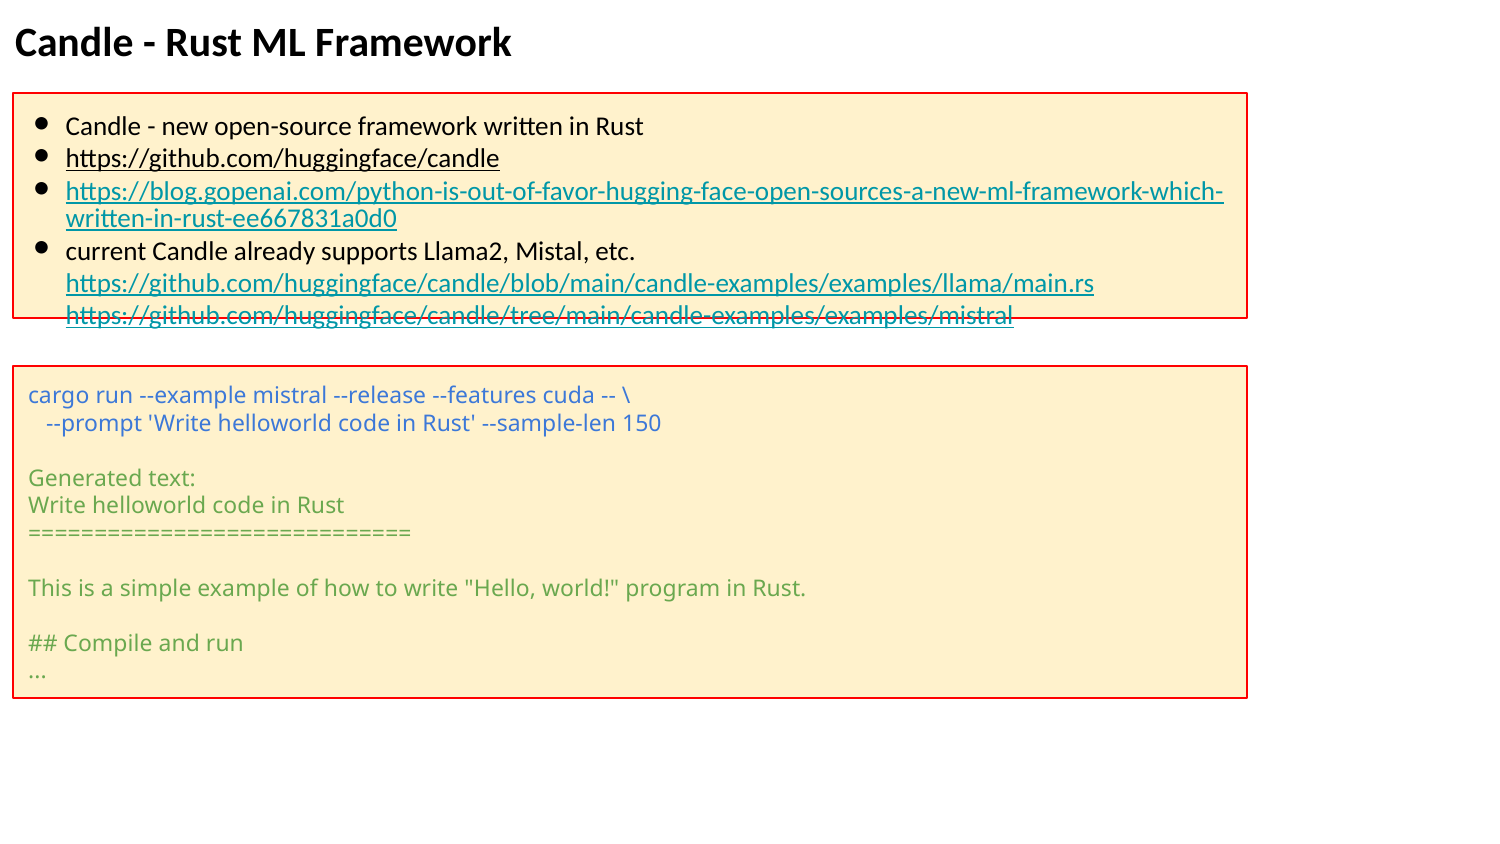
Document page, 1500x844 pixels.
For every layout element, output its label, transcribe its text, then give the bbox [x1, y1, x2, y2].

text_box cargo run --example mistral --release --features cuda -- \ --prompt 'Write helloworld code in Rust' --sample-len 150 Generated text: Write helloworld code in Rust ============================= This is a simple example of how to write "Hello, world!" program in Rust. ## Compile and run ... [13, 365, 1247, 698]
text_box Candle - Rust ML Framework [0, 0, 592, 80]
text_box Candle - new open-source framework written in Rust https://github.com/huggingface/candle https://blog.gopenai.com/python-is-out-of-favor-hugging-face-open-sources-a-new-ml-framework-which-written-in-rust-ee667831a0d0 current Candle already supports Llama2, Mistal, etc. https://github.com/huggingface/candle/blob/main/candle-examples/examples/llama/main.rs https://github.com/huggingface/candle/tree/main/candle-examples/examples/mistral [13, 93, 1247, 319]
